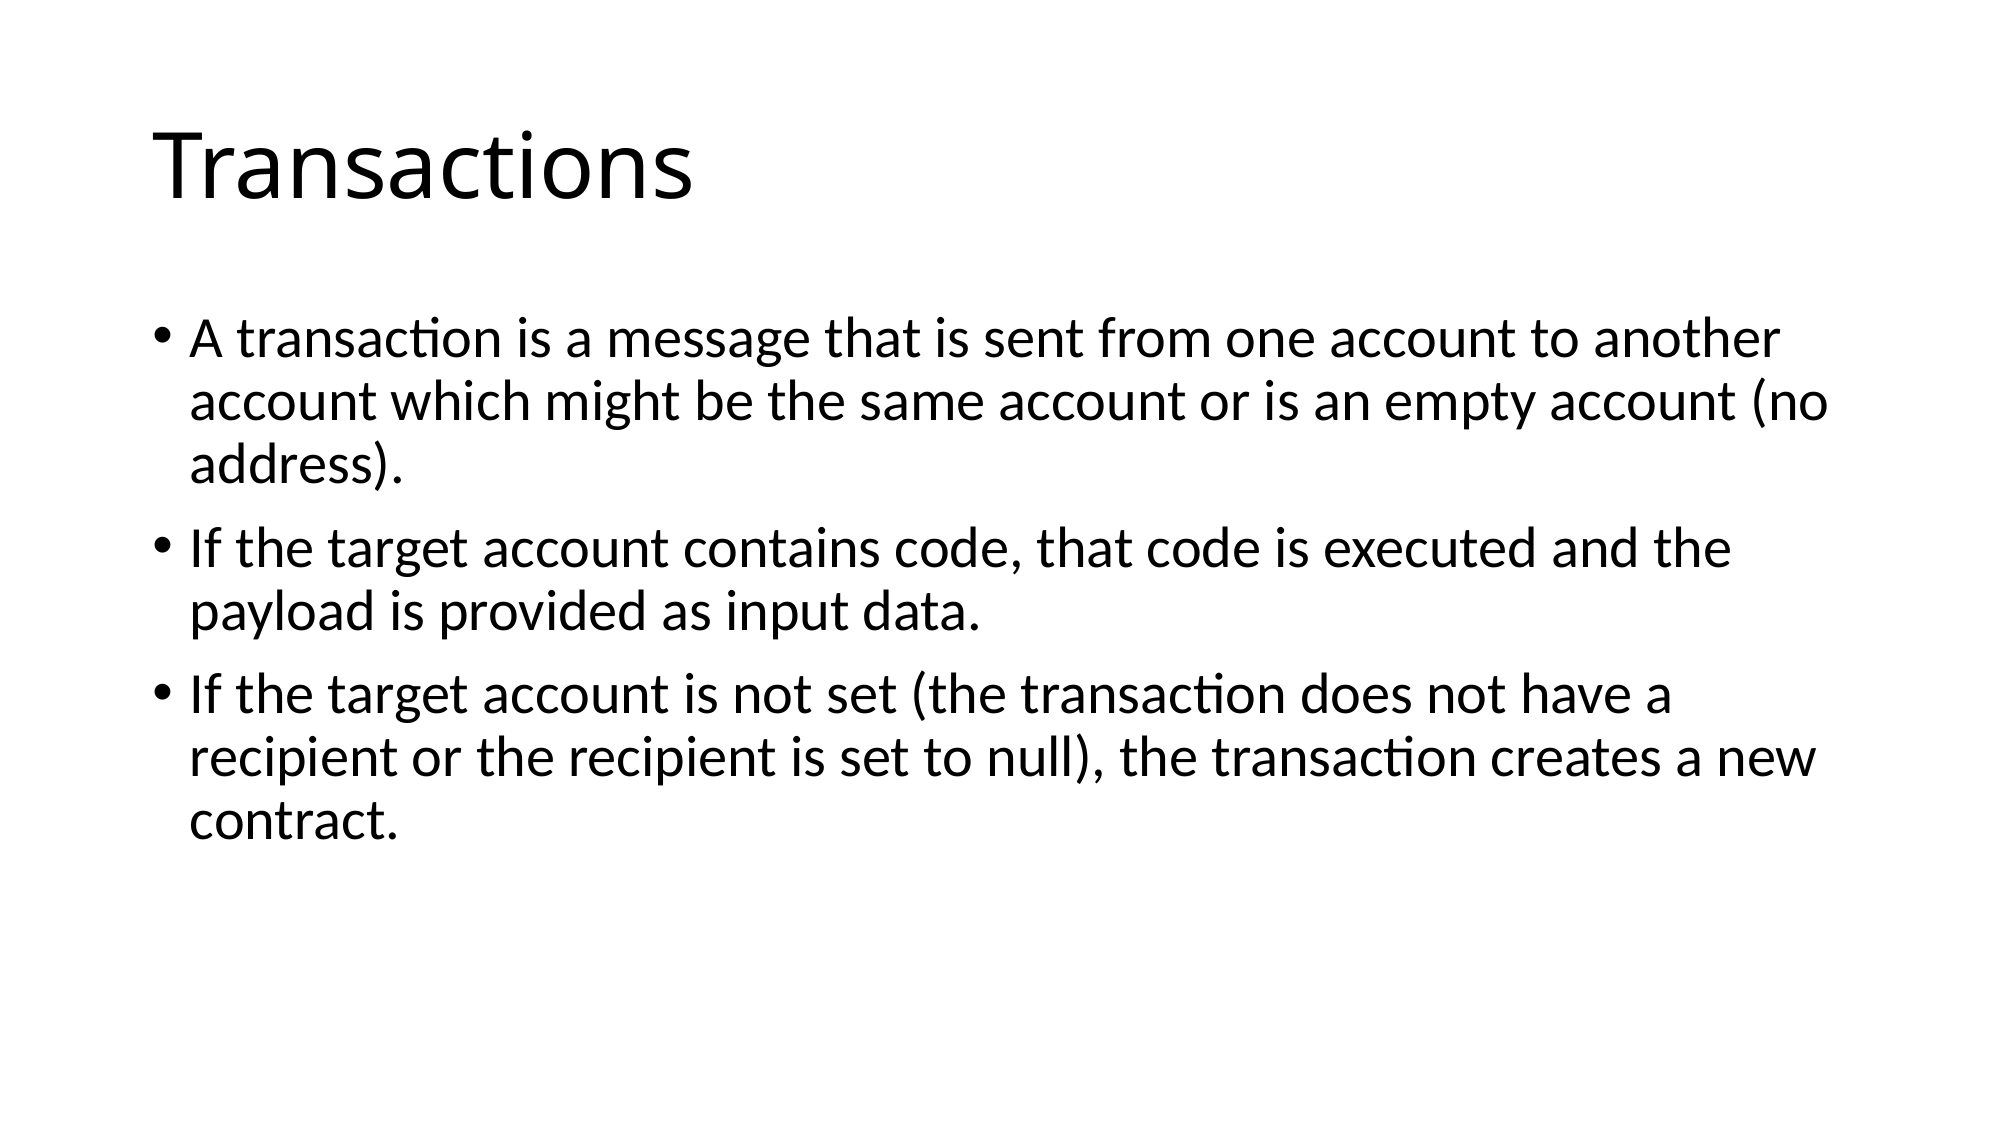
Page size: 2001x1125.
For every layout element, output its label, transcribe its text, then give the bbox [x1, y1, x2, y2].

title Transactions [137, 59, 1863, 278]
list A transaction is a message that is sent from one account to another account which might be the same account or is an empty account (no address). If the target account contains code, that code is executed and the payload is provided as input data. If the target account is not set (the transaction does not have a recipient or the recipient is set to null), the transaction creates a new contract. [137, 299, 1863, 1014]
